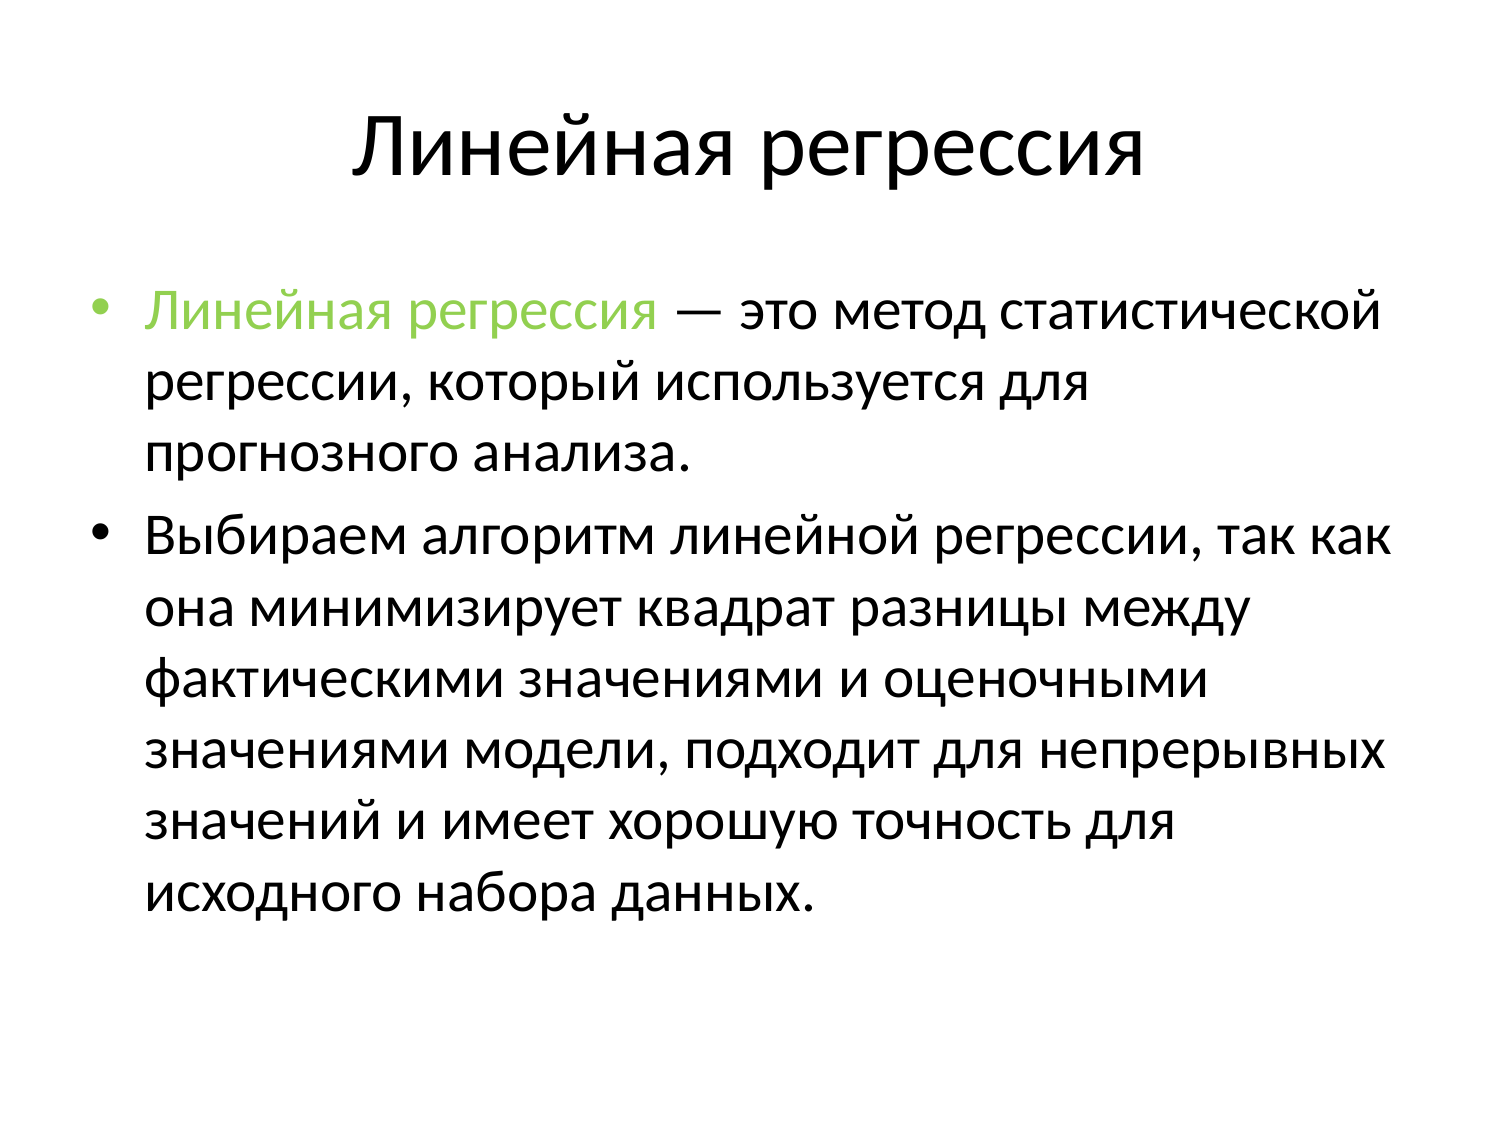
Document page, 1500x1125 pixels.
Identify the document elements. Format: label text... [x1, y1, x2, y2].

title Линейная регрессия [75, 45, 1425, 233]
list Линейная регрессия — это метод статистической регрессии, который используется для прогнозного анализа. Выбираем алгоритм линейной регрессии, так как она минимизирует квадрат разницы между фактическими значениями и оценочными значениями модели, подходит для непрерывных значений и имеет хорошую точность для исходного набора данных. [75, 262, 1425, 1005]
